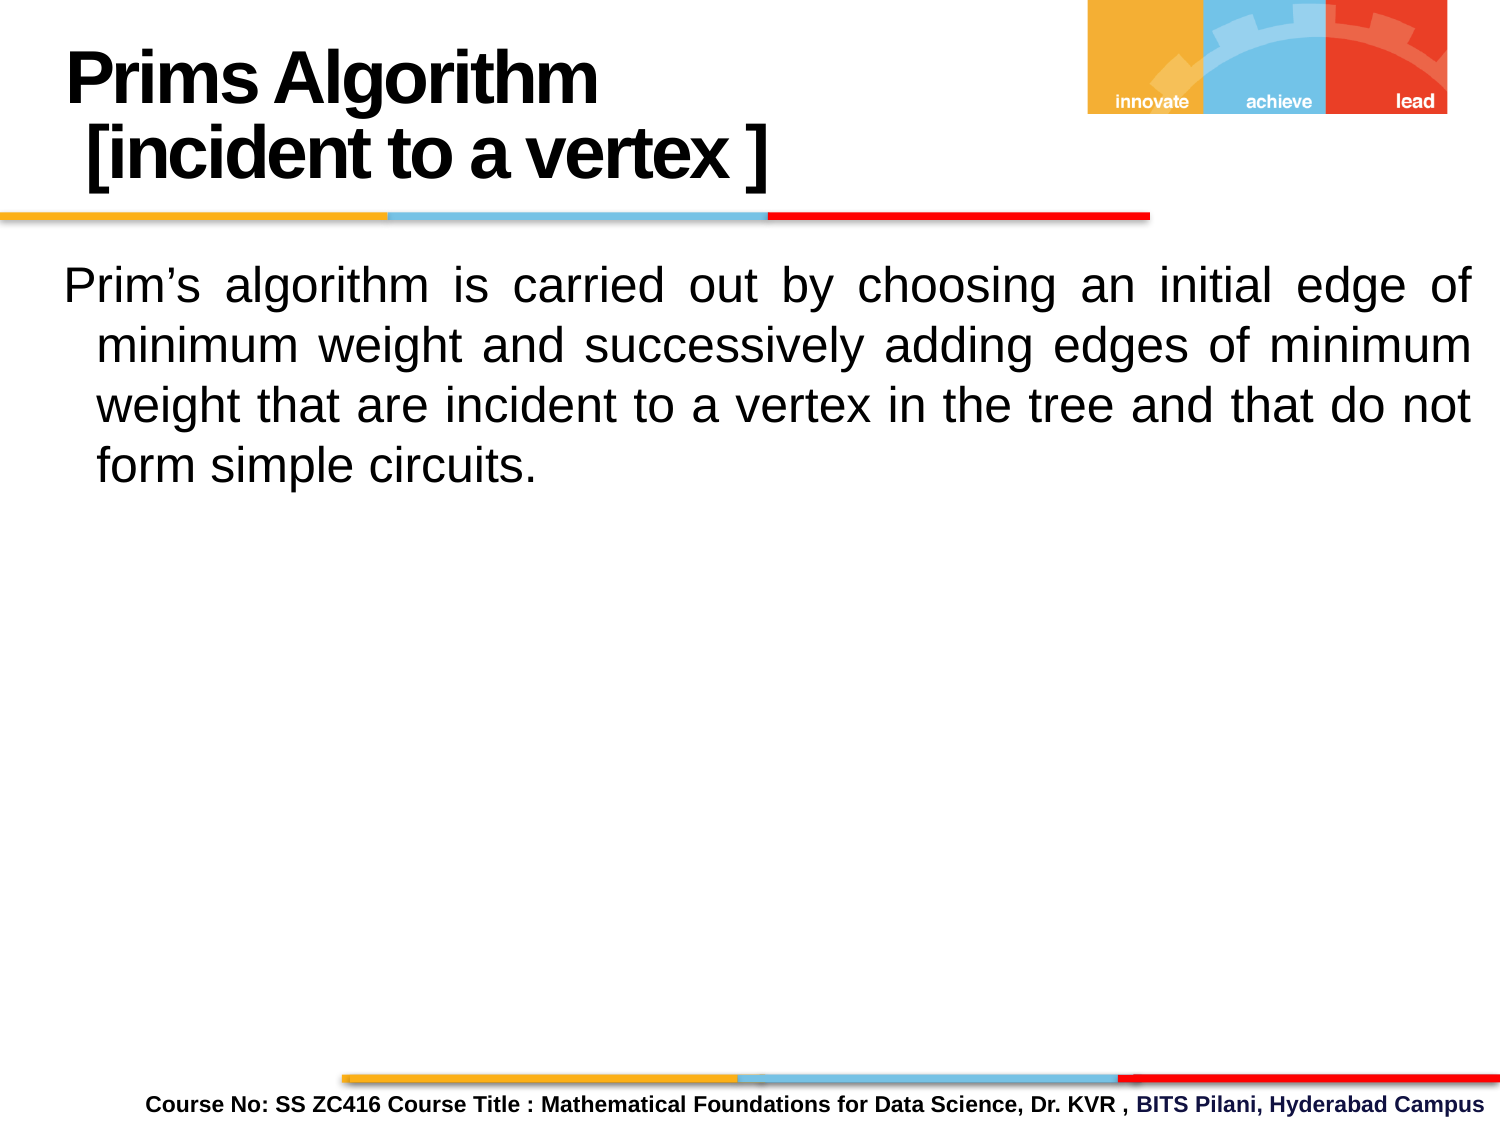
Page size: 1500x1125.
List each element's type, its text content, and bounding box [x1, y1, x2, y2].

list Prims Algorithm [incident to a vertex ] [50, 24, 1088, 213]
list Prim’s algorithm is carried out by choosing an initial edge of minimum weight and successively adding edges of minimum weight that are incident to a vertex in the tree and that do not form simple circuits. [24, 245, 1488, 1063]
picture [1087, 0, 1448, 114]
